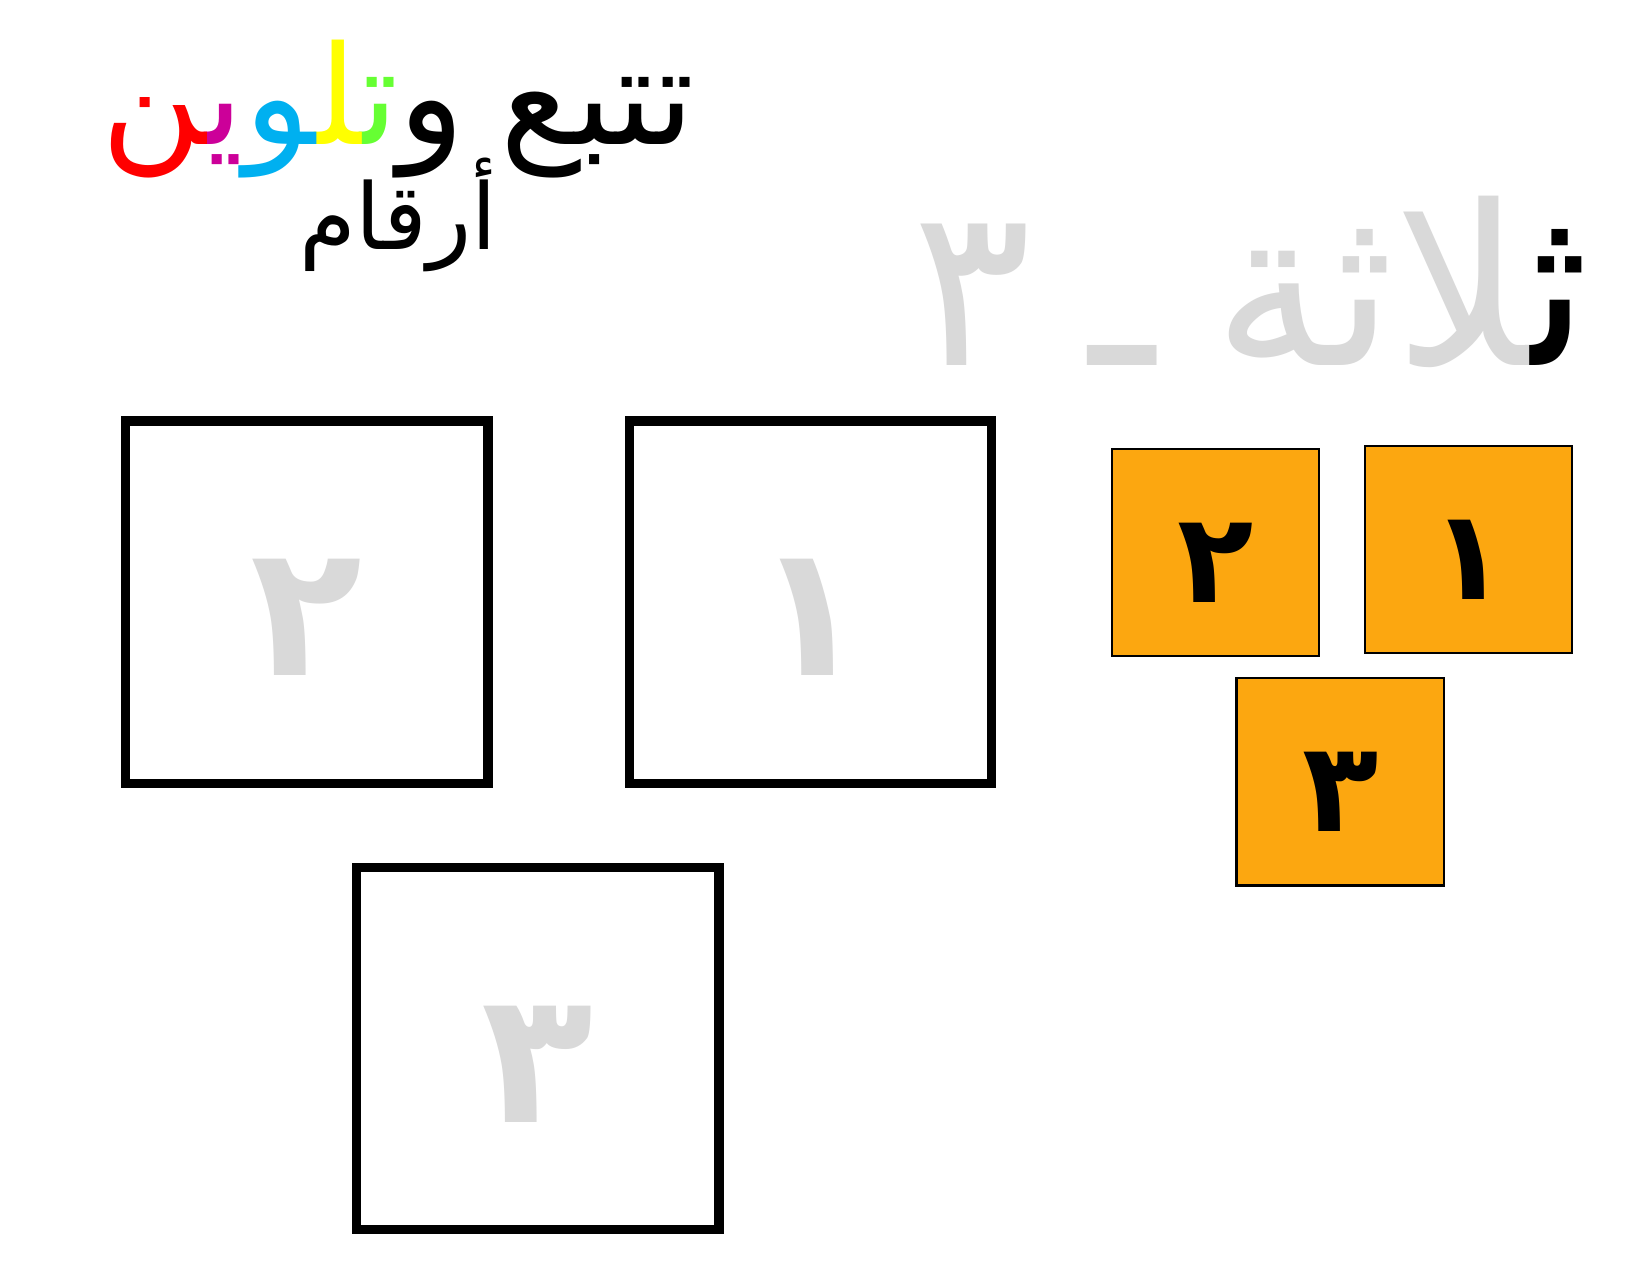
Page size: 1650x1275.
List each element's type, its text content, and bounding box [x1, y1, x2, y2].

text_box ثلاثة ـ ٣ [897, 135, 1645, 418]
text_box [1111, 445, 1573, 886]
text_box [125, 421, 992, 1230]
text_box أرقام [14, 150, 783, 276]
text_box تتبع وتلوين [0, 0, 812, 180]
